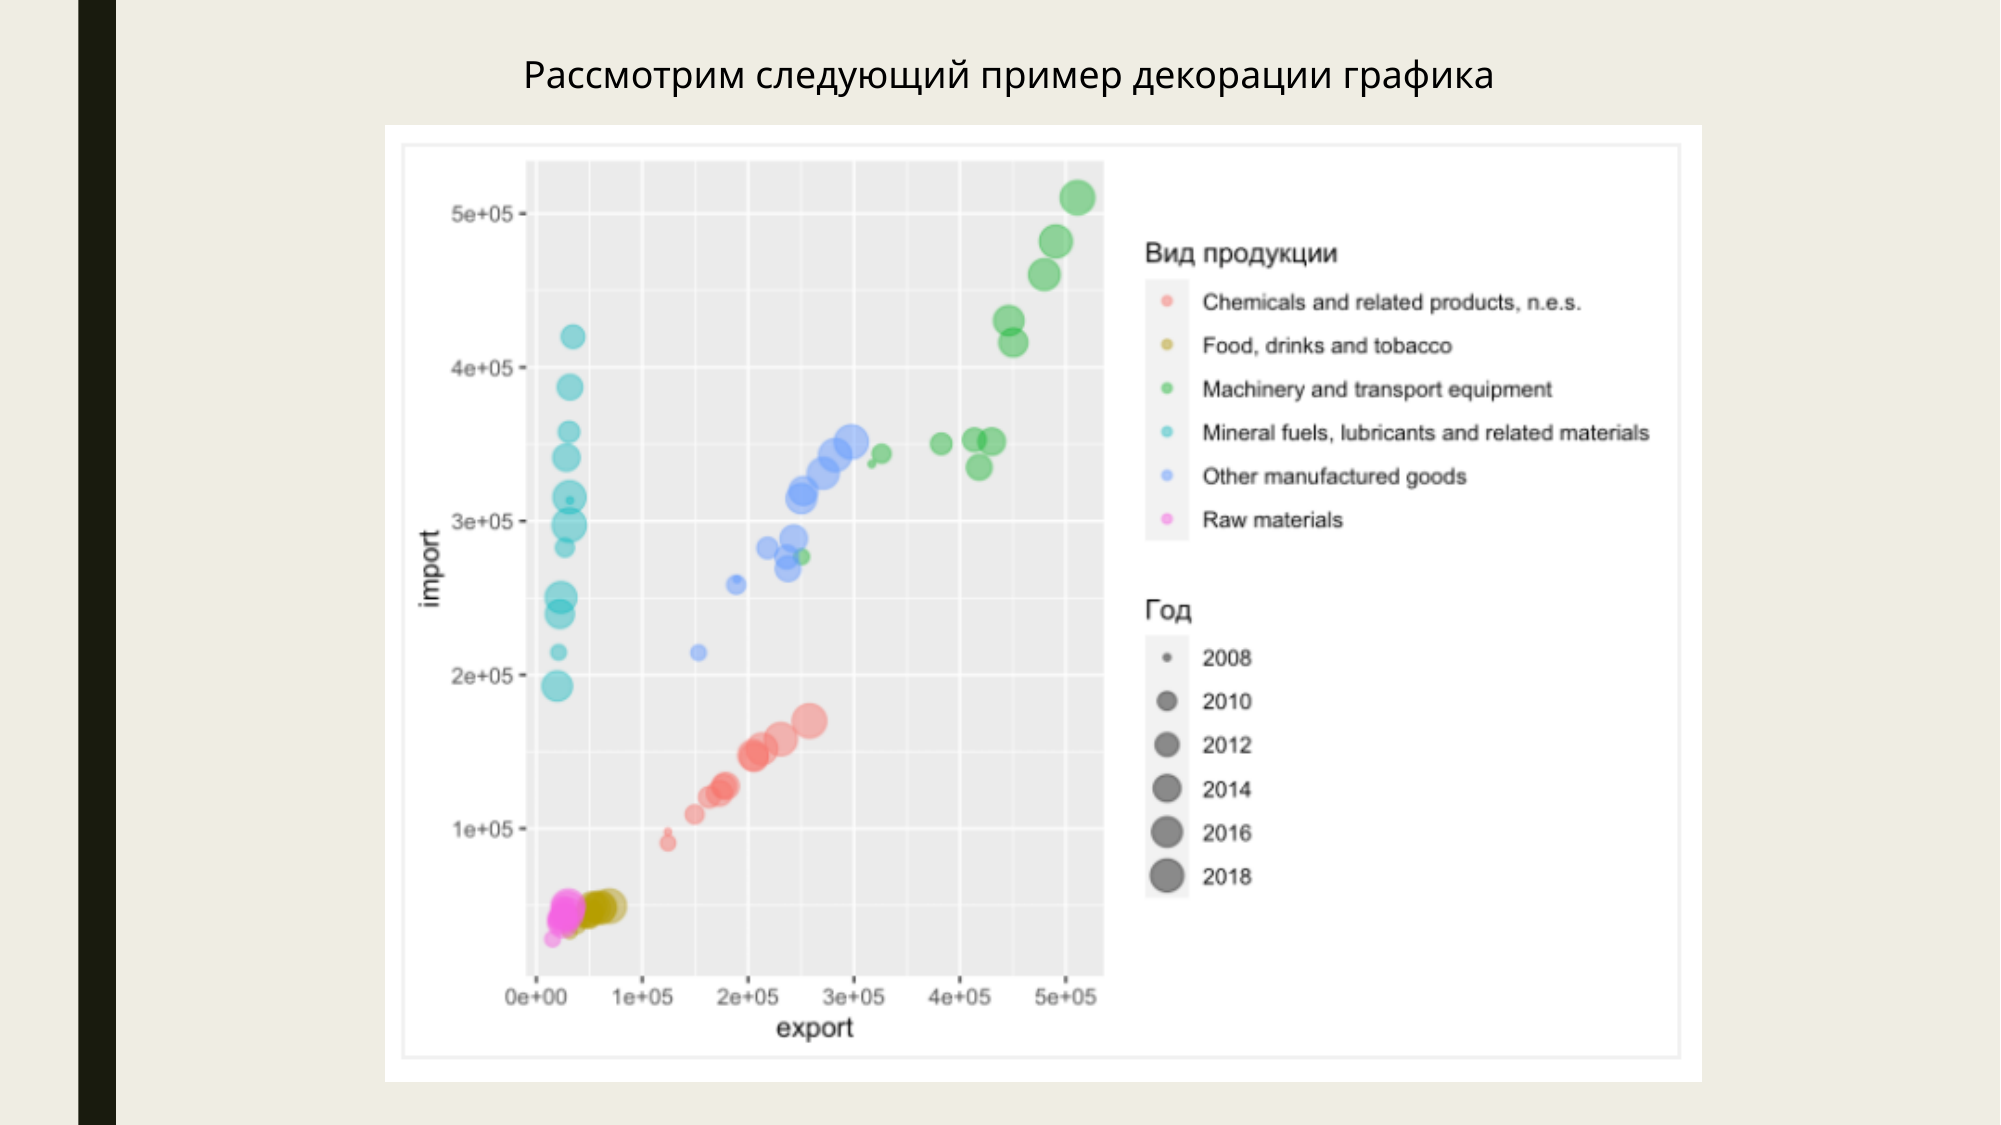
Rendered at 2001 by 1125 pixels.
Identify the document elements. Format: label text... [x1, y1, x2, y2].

text_box Рассмотрим следующий пример декорации графика [508, 43, 1511, 104]
picture [385, 125, 1702, 1082]
